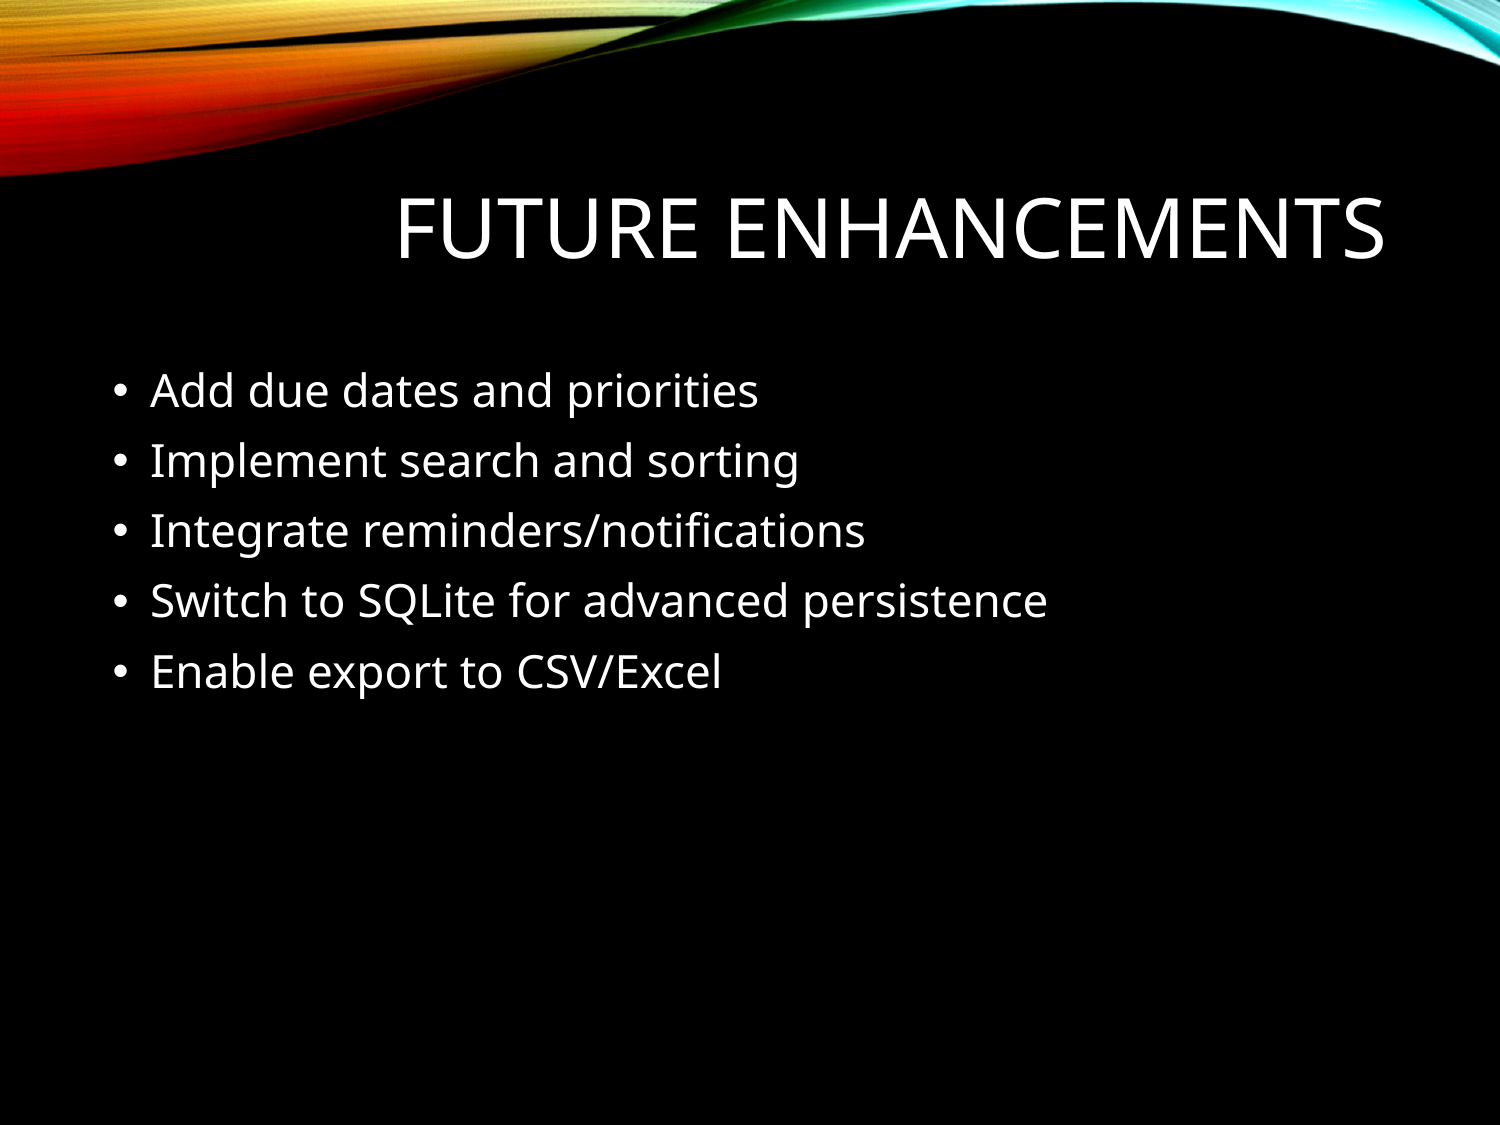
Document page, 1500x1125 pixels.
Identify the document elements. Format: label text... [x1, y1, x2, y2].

list Add due dates and priorities Implement search and sorting Integrate reminders/notifications Switch to SQLite for advanced persistence Enable export to CSV/Excel [97, 360, 1403, 1028]
title Future Enhancements [356, 125, 1403, 338]
picture [0, 0, 1500, 178]
